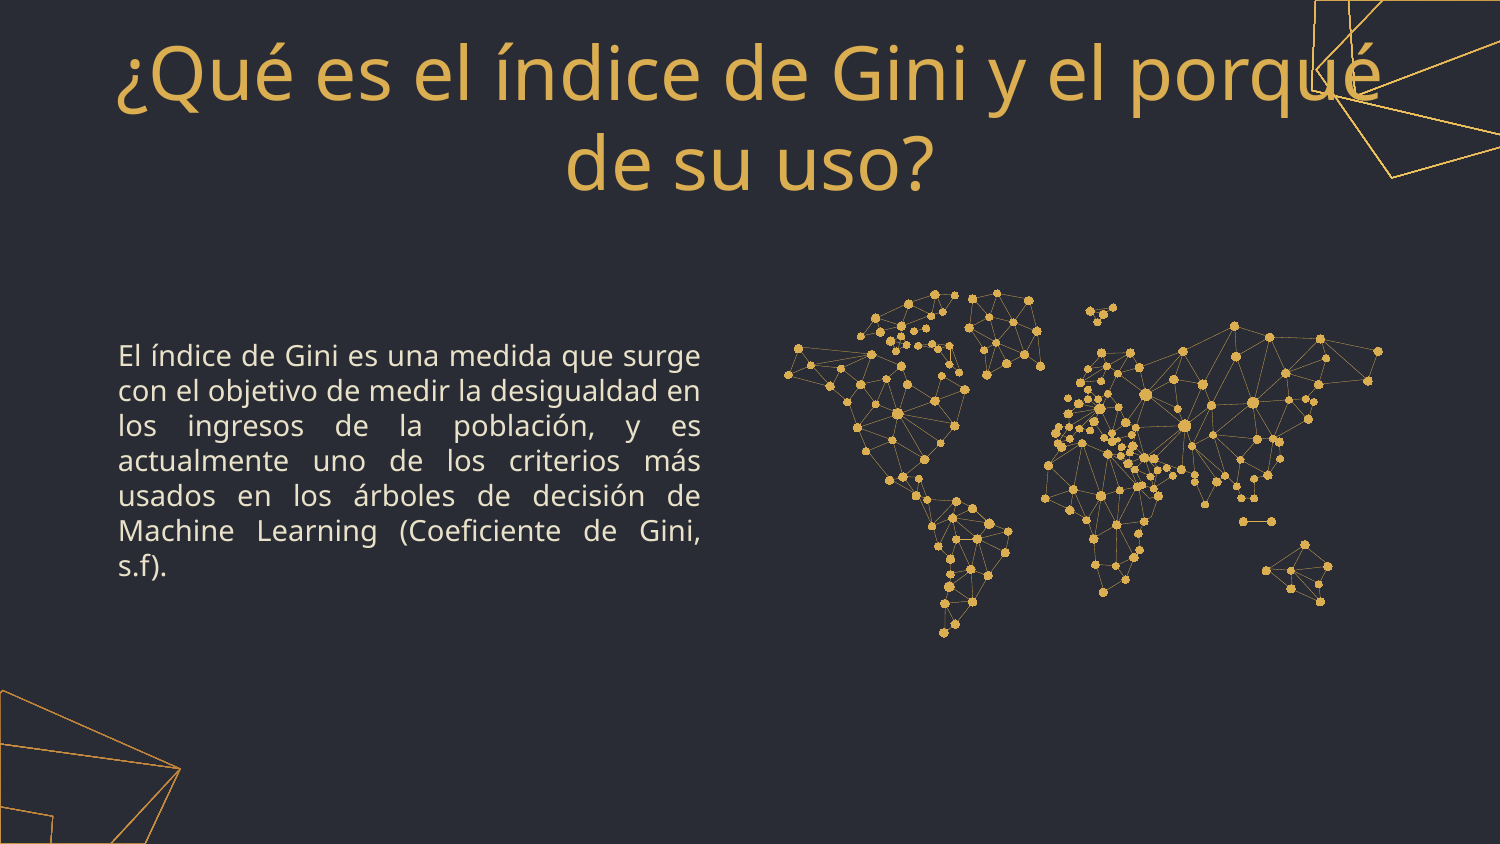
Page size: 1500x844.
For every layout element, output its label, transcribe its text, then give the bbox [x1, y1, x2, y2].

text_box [783, 289, 1383, 638]
subtitle El índice de Gini es una medida que surge con el objetivo de medir la desigualdad en los ingresos de la población, y es actualmente uno de los criterios más usados en los árboles de decisión de Machine Learning (Coeficiente de Gini, s.f). [102, 322, 717, 606]
title ¿Qué es el índice de Gini y el porqué de su uso? [48, 80, 1452, 151]
